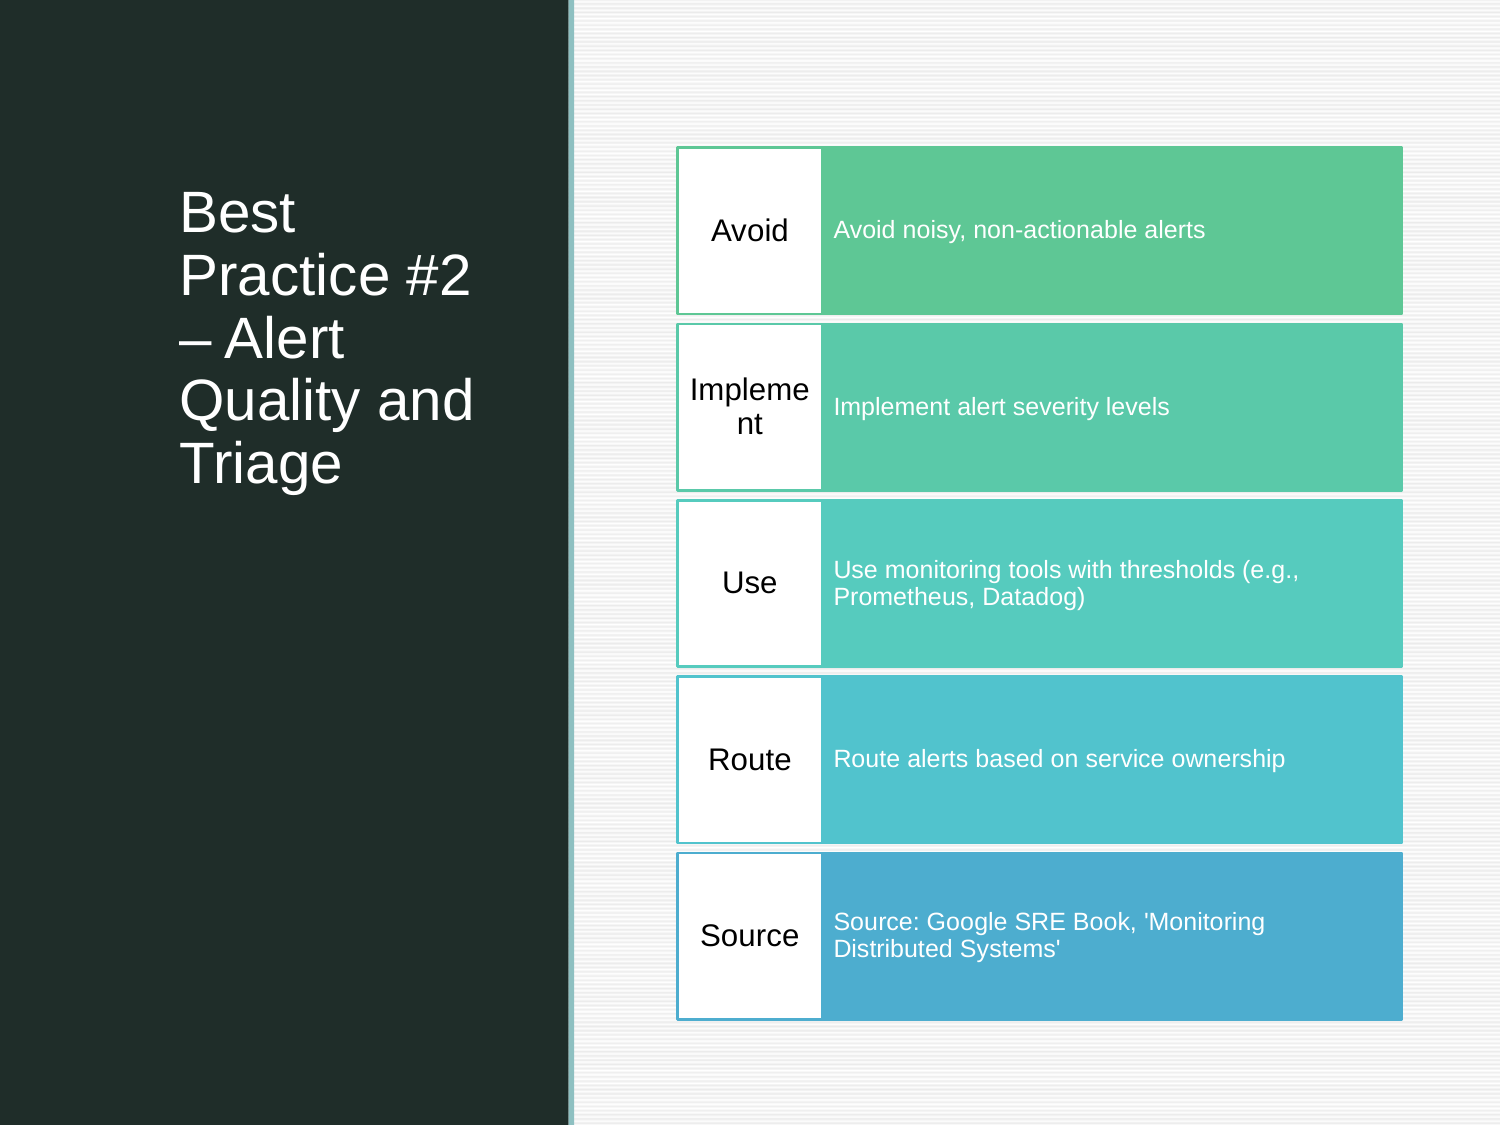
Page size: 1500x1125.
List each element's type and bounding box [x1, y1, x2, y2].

list [677, 146, 1403, 1020]
picture [0, 0, 1500, 1125]
